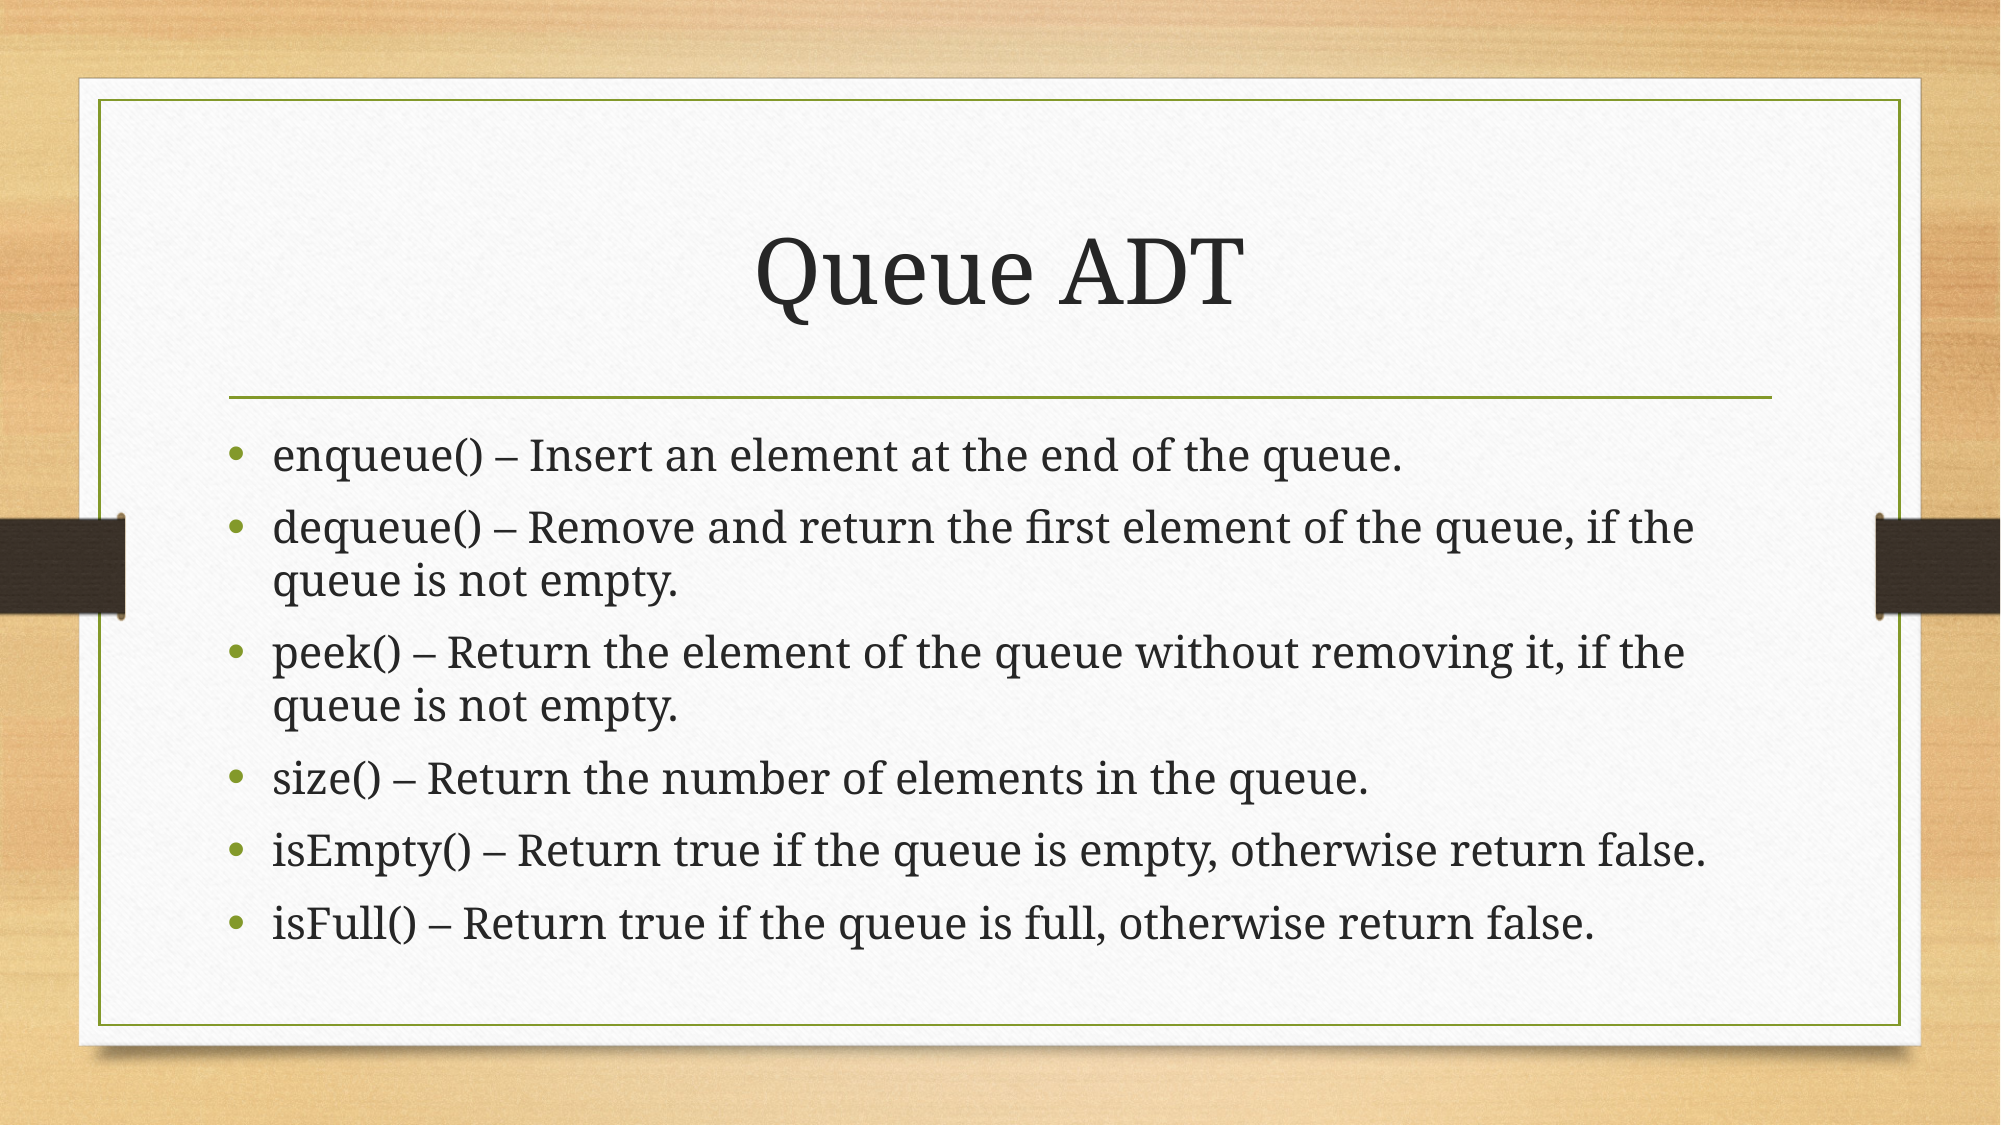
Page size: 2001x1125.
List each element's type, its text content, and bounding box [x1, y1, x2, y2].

picture [0, 0, 2001, 1125]
title Queue ADT [212, 161, 1788, 375]
list enqueue() – Insert an element at the end of the queue. dequeue() – Remove and return the first element of the queue, if the queue is not empty. peek() – Return the element of the queue without removing it, if the queue is not empty. size() – Return the number of elements in the queue. isEmpty() – Return true if the queue is empty, otherwise return false. isFull() – Return true if the queue is full, otherwise return false. [212, 419, 1788, 964]
